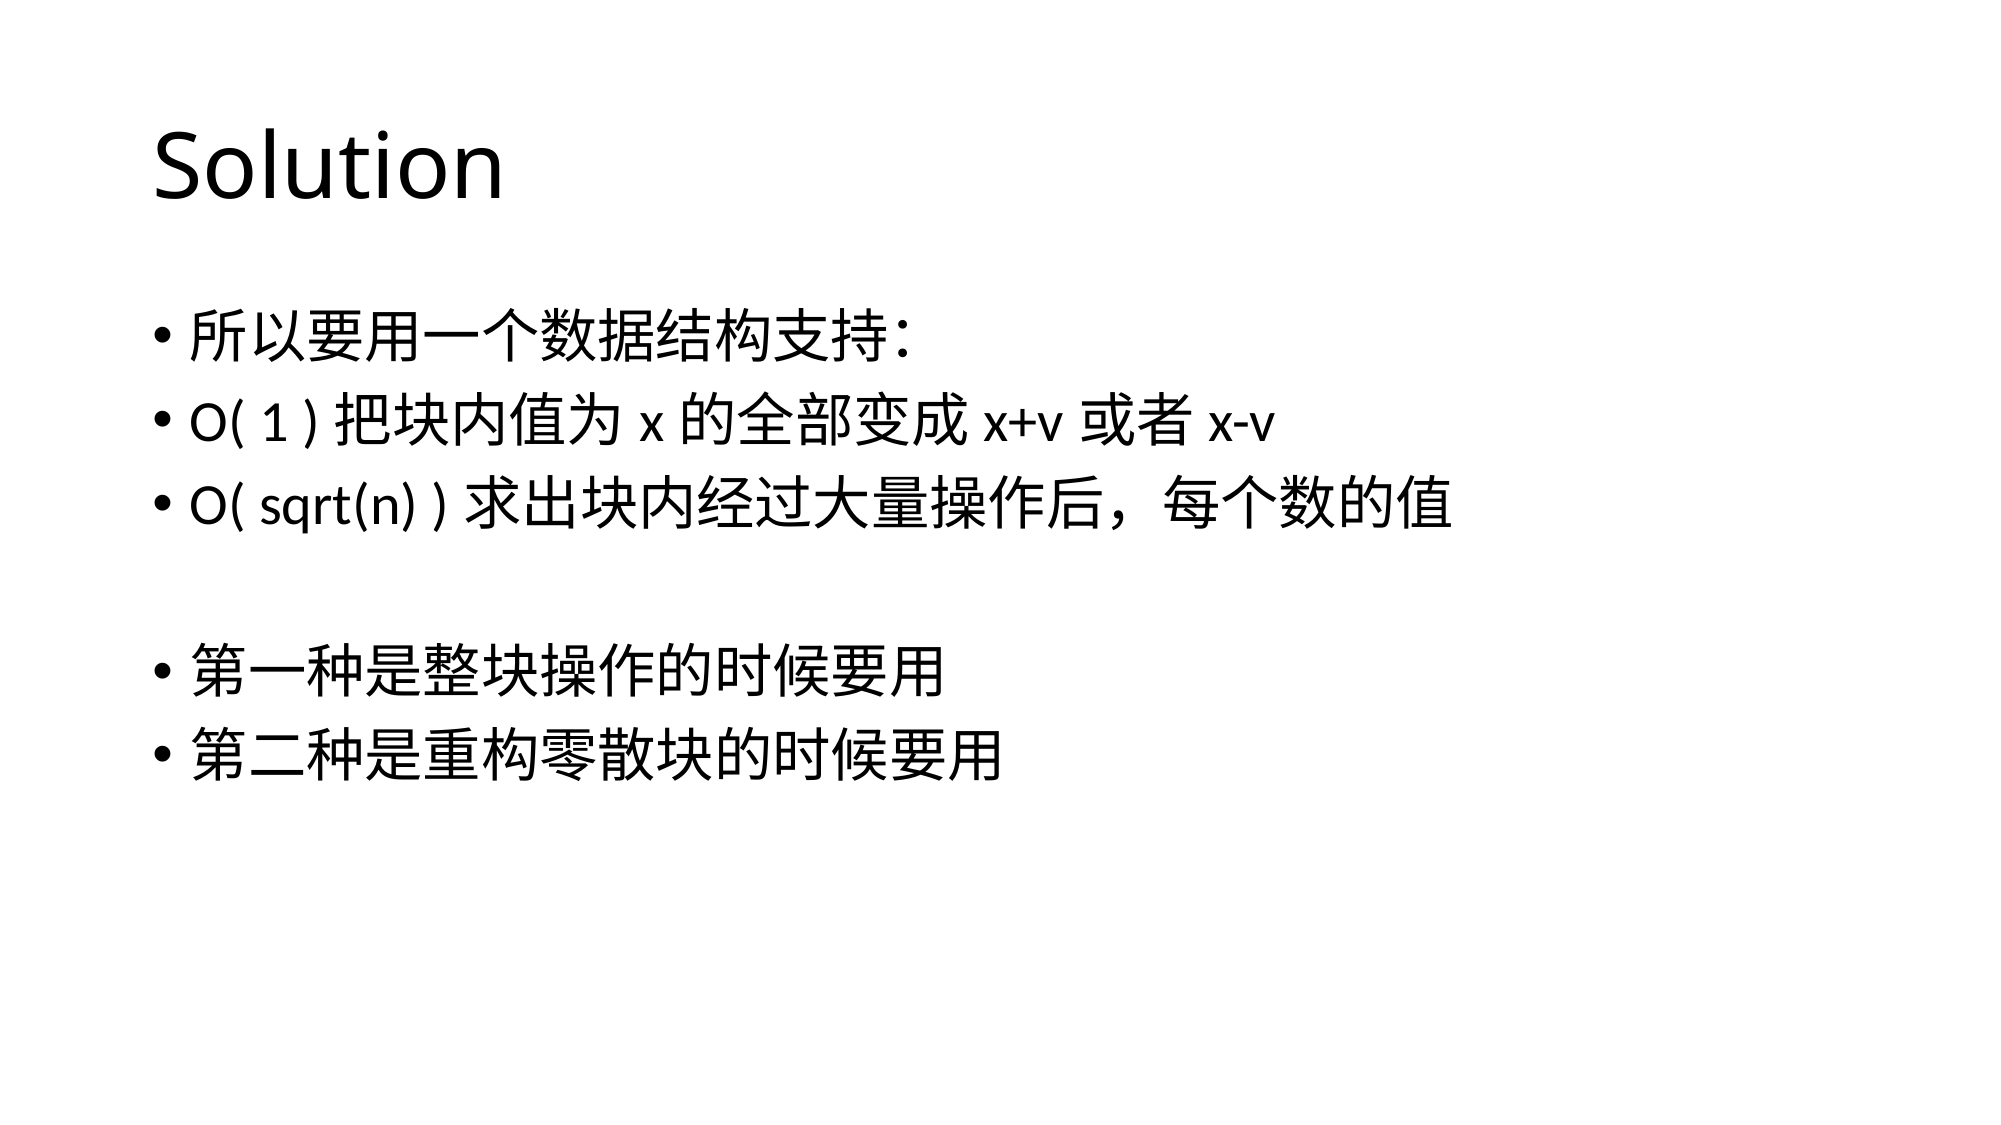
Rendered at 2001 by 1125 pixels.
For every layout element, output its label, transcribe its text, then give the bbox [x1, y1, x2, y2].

title Solution [137, 59, 1863, 278]
list 所以要用一个数据结构支持： O( 1 )把块内值为x的全部变成x+v或者x-v O( sqrt(n) )求出块内经过大量操作后，每个数的值 第一种是整块操作的时候要用 第二种是重构零散块的时候要用 [137, 299, 1863, 1014]
